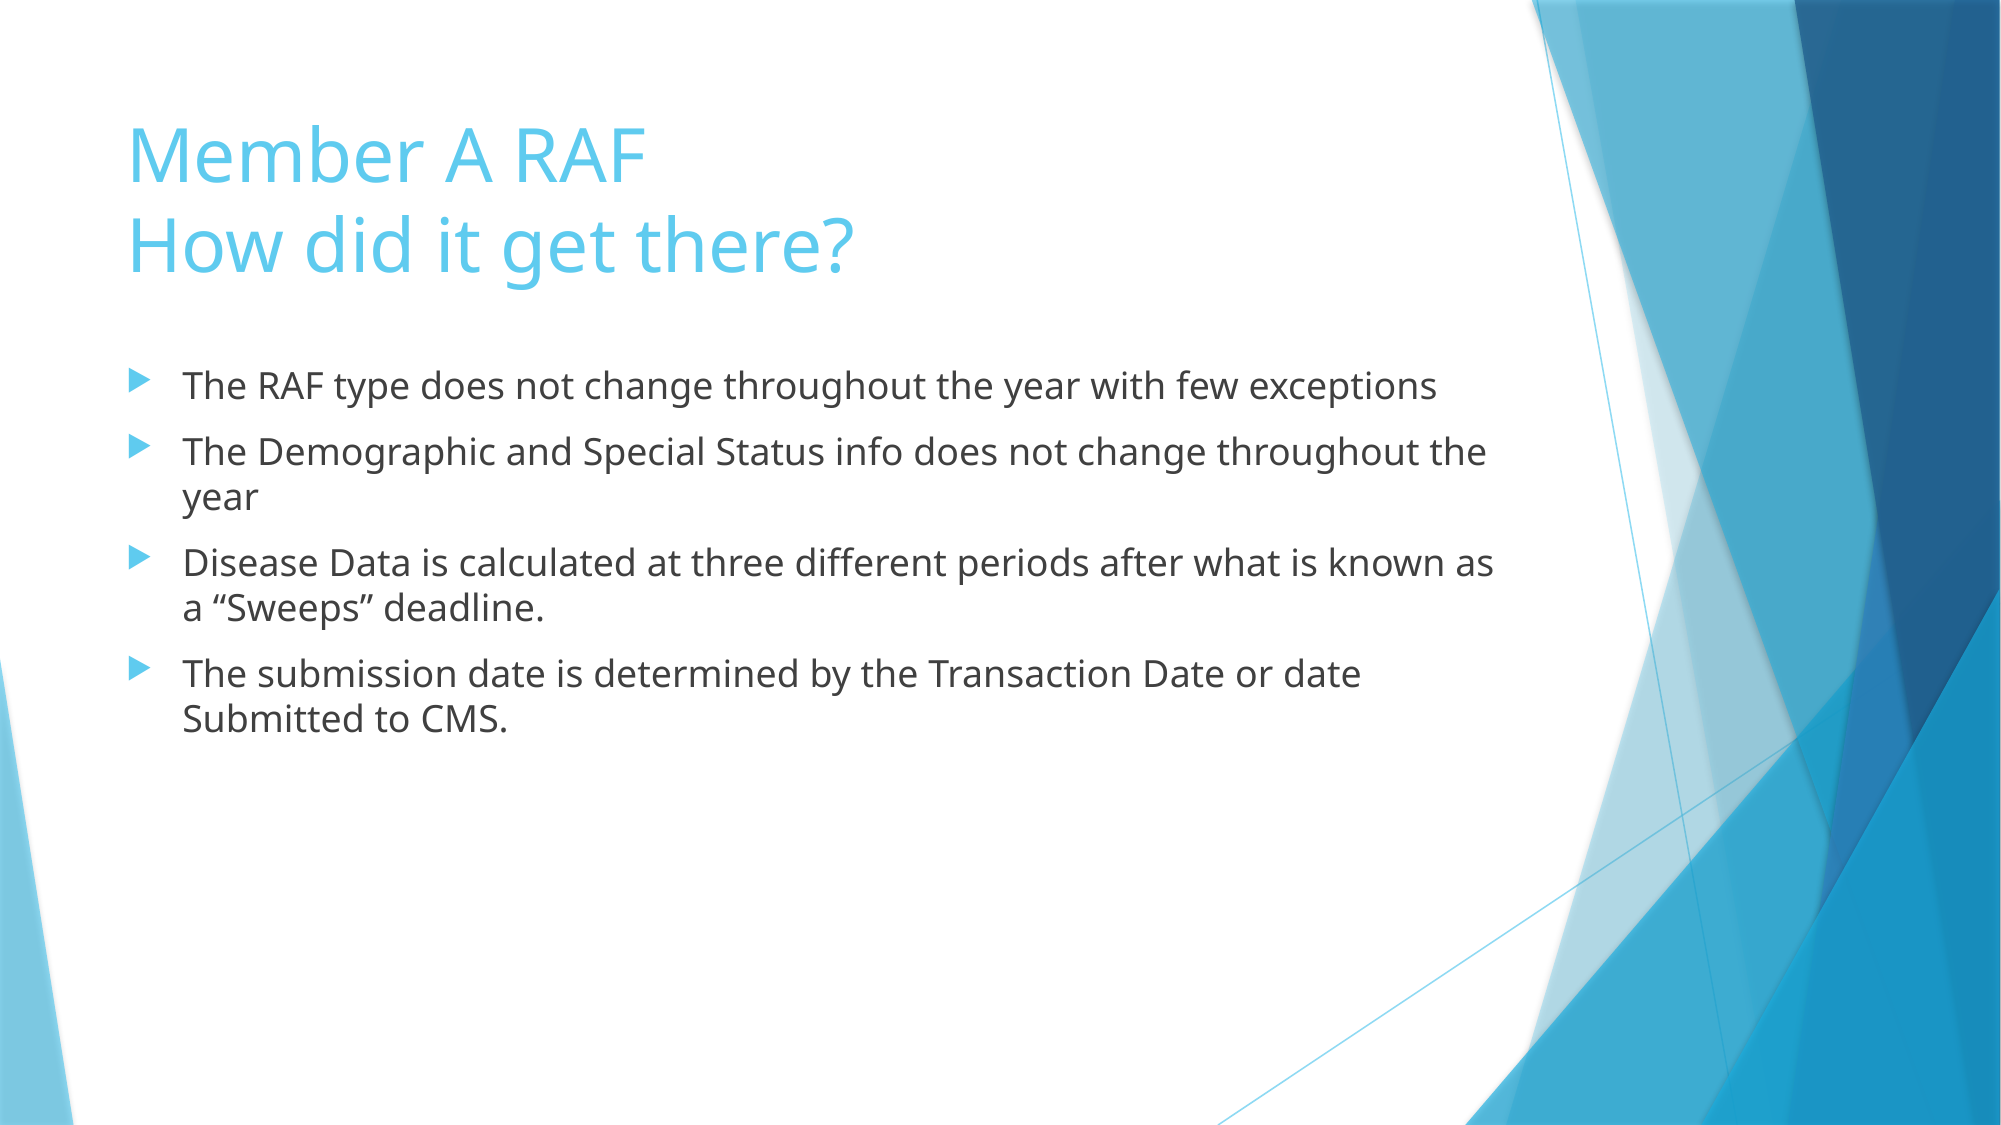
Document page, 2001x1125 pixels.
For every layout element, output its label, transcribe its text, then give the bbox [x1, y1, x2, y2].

title Member A RAF How did it get there? [111, 99, 1522, 317]
list The RAF type does not change throughout the year with few exceptions The Demographic and Special Status info does not change throughout the year Disease Data is calculated at three different periods after what is known as a “Sweeps” deadline. The submission date is determined by the Transaction Date or date Submitted to CMS. [111, 354, 1522, 992]
